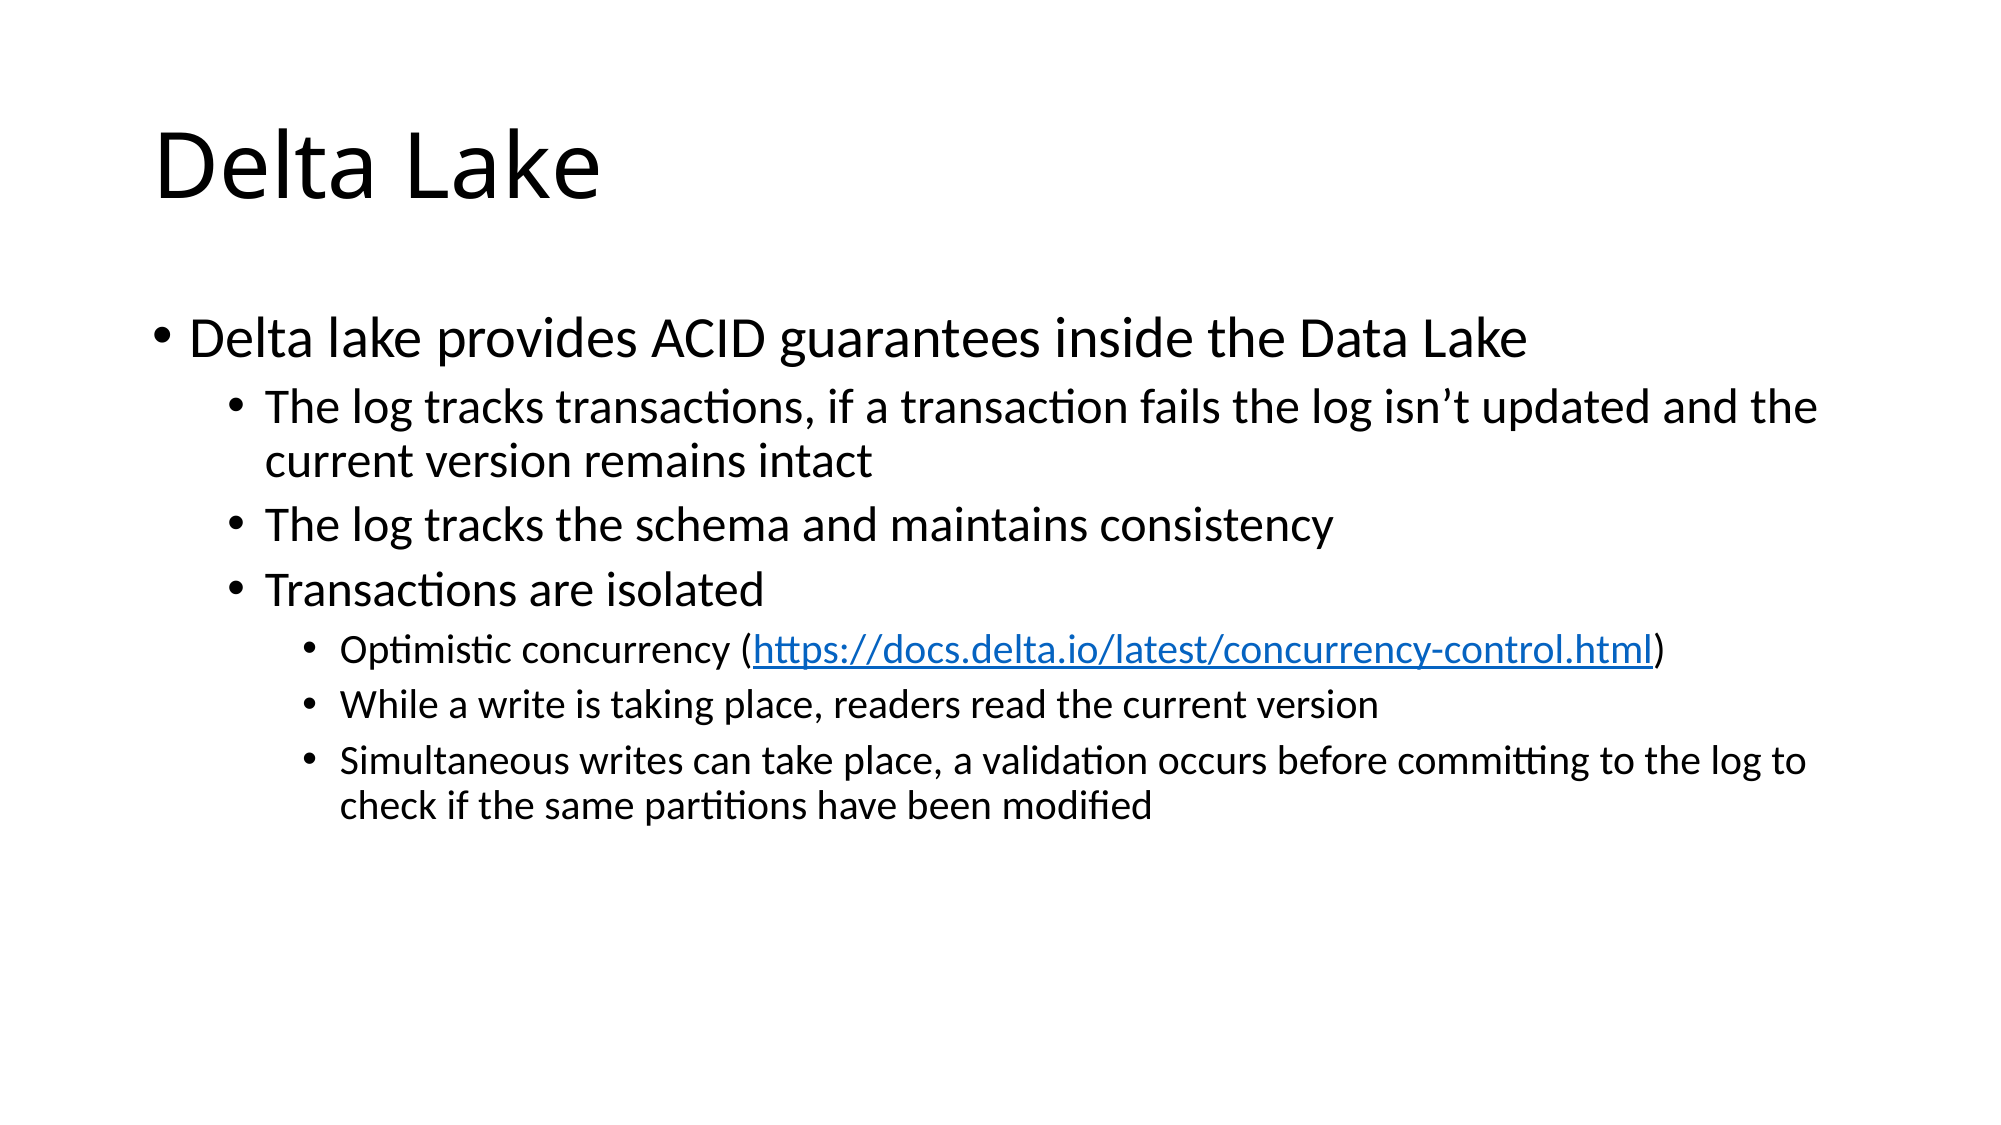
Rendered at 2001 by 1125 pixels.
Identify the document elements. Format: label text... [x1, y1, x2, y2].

title Delta Lake [137, 59, 1863, 278]
list Delta lake provides ACID guarantees inside the Data Lake The log tracks transactions, if a transaction fails the log isn’t updated and the current version remains intact The log tracks the schema and maintains consistency Transactions are isolated Optimistic concurrency (https://docs.delta.io/latest/concurrency-control.html) While a write is taking place, readers read the current version Simultaneous writes can take place, a validation occurs before committing to the log to check if the same partitions have been modified [137, 299, 1863, 1014]
